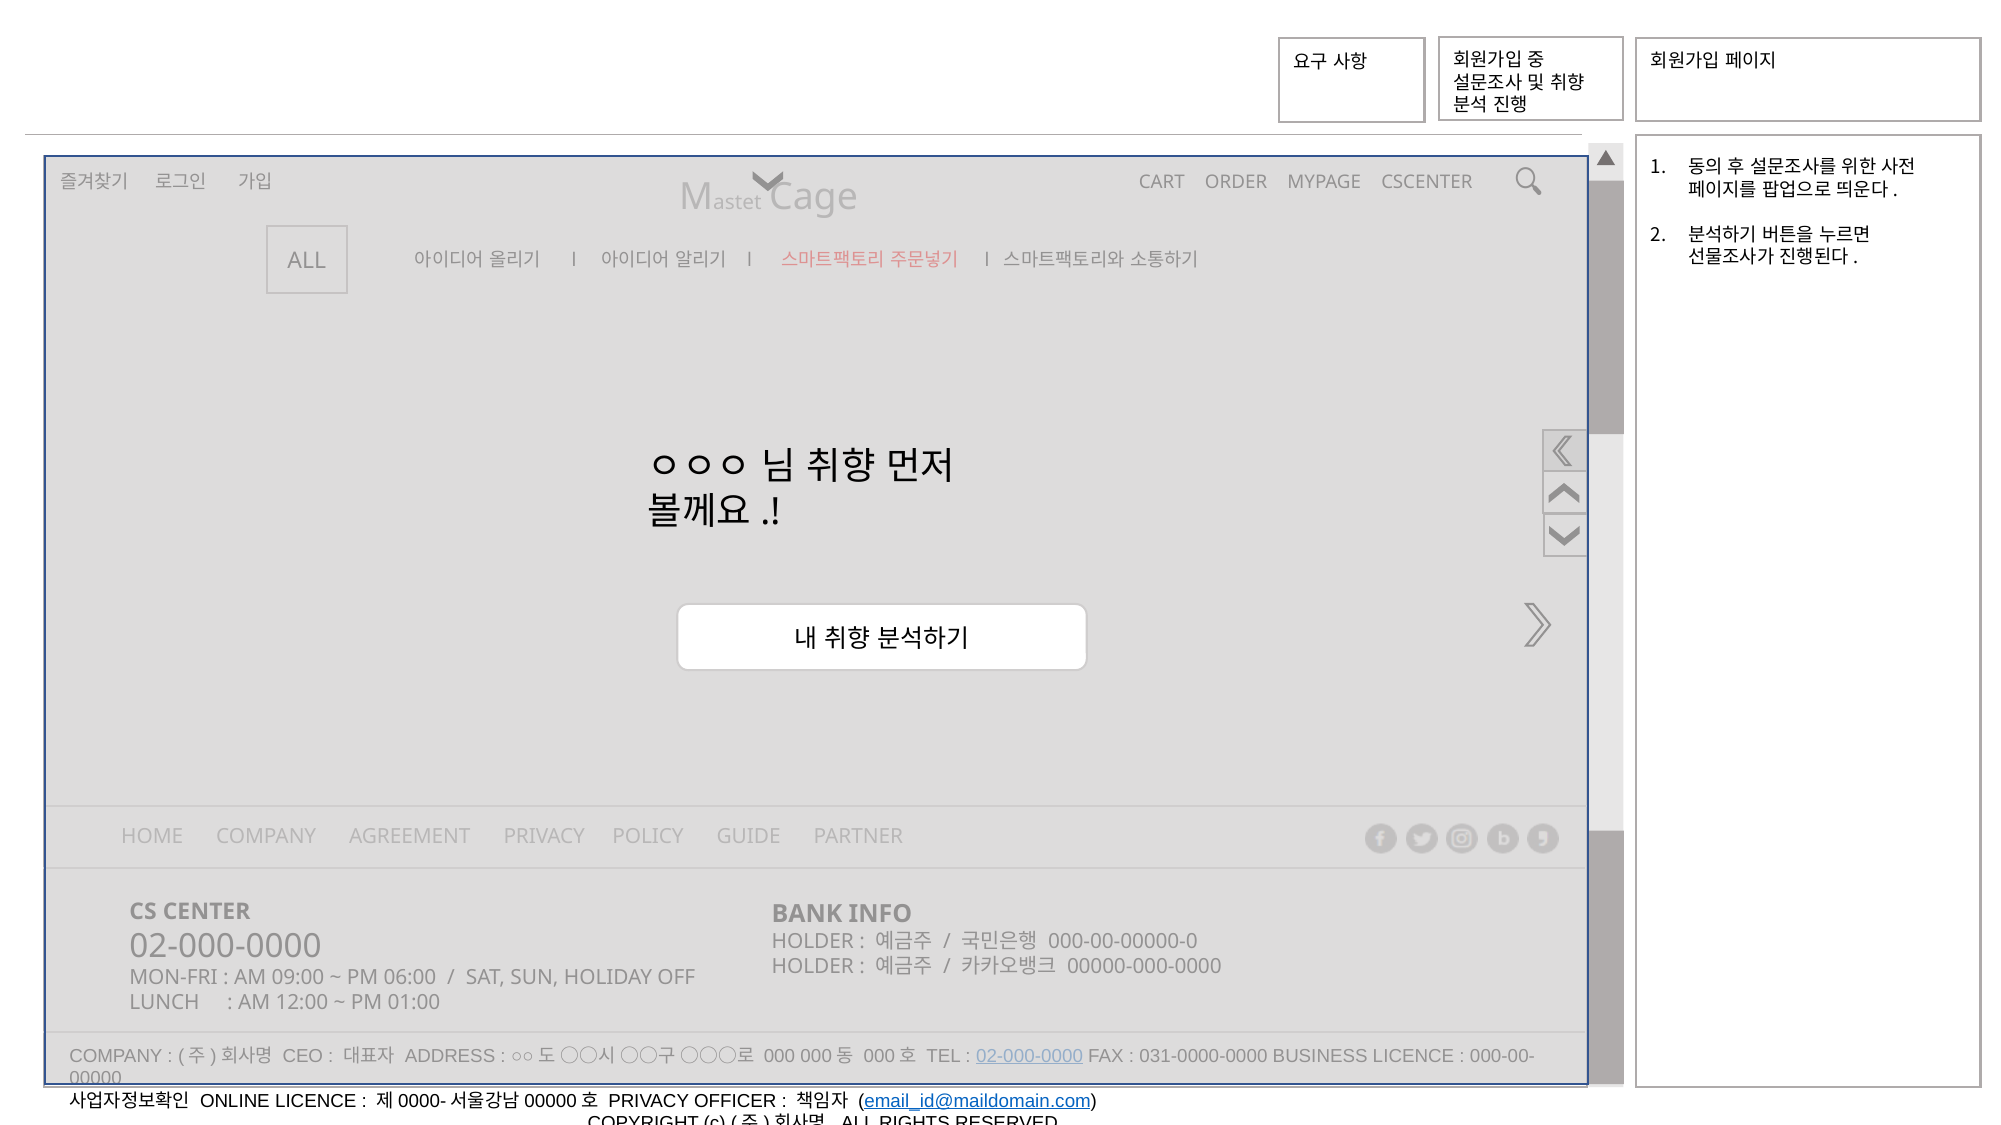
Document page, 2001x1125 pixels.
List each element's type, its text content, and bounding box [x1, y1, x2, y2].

text_box [1587, 142, 1624, 173]
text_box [1542, 429, 1587, 471]
text_box ㅇㅇㅇ 님 취향 먼저 볼께요.! [633, 434, 1107, 539]
text_box [44, 155, 1589, 805]
text_box [1589, 173, 1624, 180]
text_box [1438, 36, 1624, 125]
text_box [1544, 514, 1589, 556]
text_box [1278, 38, 1425, 122]
text_box [1635, 134, 1982, 1088]
text_box [1589, 435, 1624, 805]
text_box [1594, 147, 1617, 167]
text_box [1589, 180, 1625, 435]
text_box 동의 후 설문조사를 위한 사전 페이지를 팝업으로 띄운다. 분석하기 버튼을 누르면 선물조사가 진행된다. [1635, 147, 1971, 275]
picture [1513, 165, 1544, 198]
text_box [1635, 37, 1981, 122]
text_box 내 취향 분석하기 [676, 602, 1088, 672]
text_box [1542, 471, 1588, 513]
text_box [43, 805, 1624, 1120]
